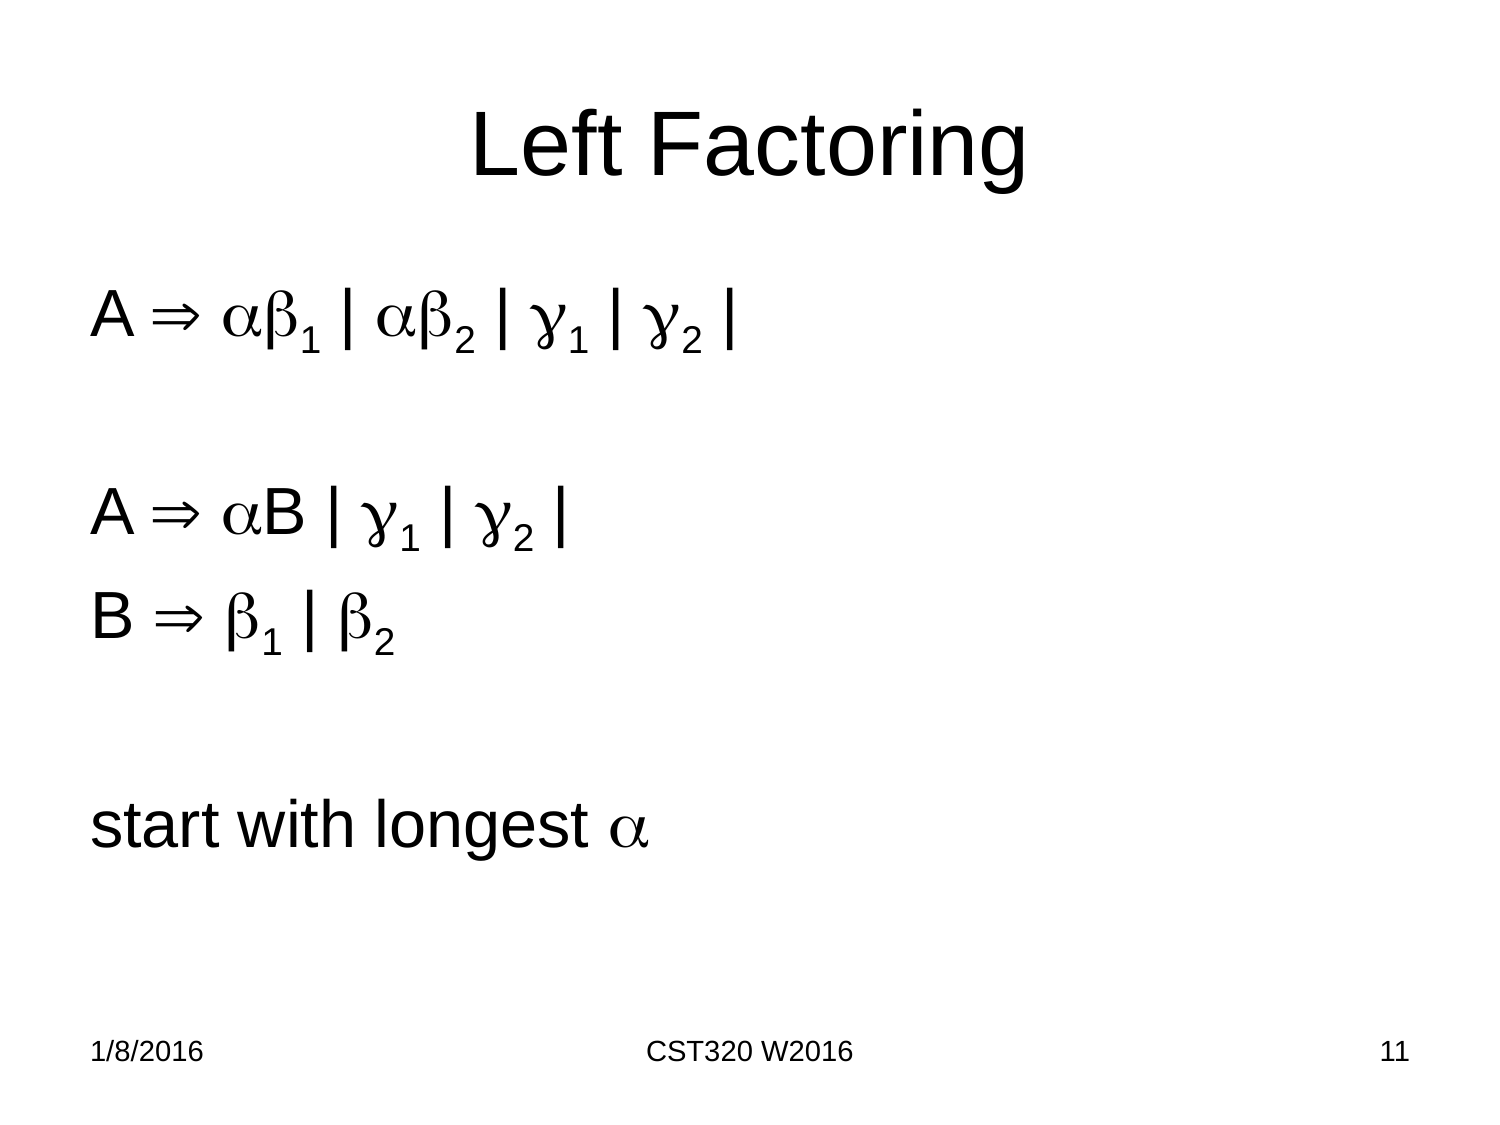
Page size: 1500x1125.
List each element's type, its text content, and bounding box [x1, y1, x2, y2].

list A  1 | 2 | 1 | 2 | A  B | 1 | 2 | B  1 | 2 start with longest  [75, 262, 1425, 1005]
slide_number 11 [1074, 1024, 1425, 1103]
footer CST320 W2016 [512, 1024, 988, 1103]
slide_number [75, 1024, 425, 1103]
title Left Factoring [75, 45, 1425, 233]
